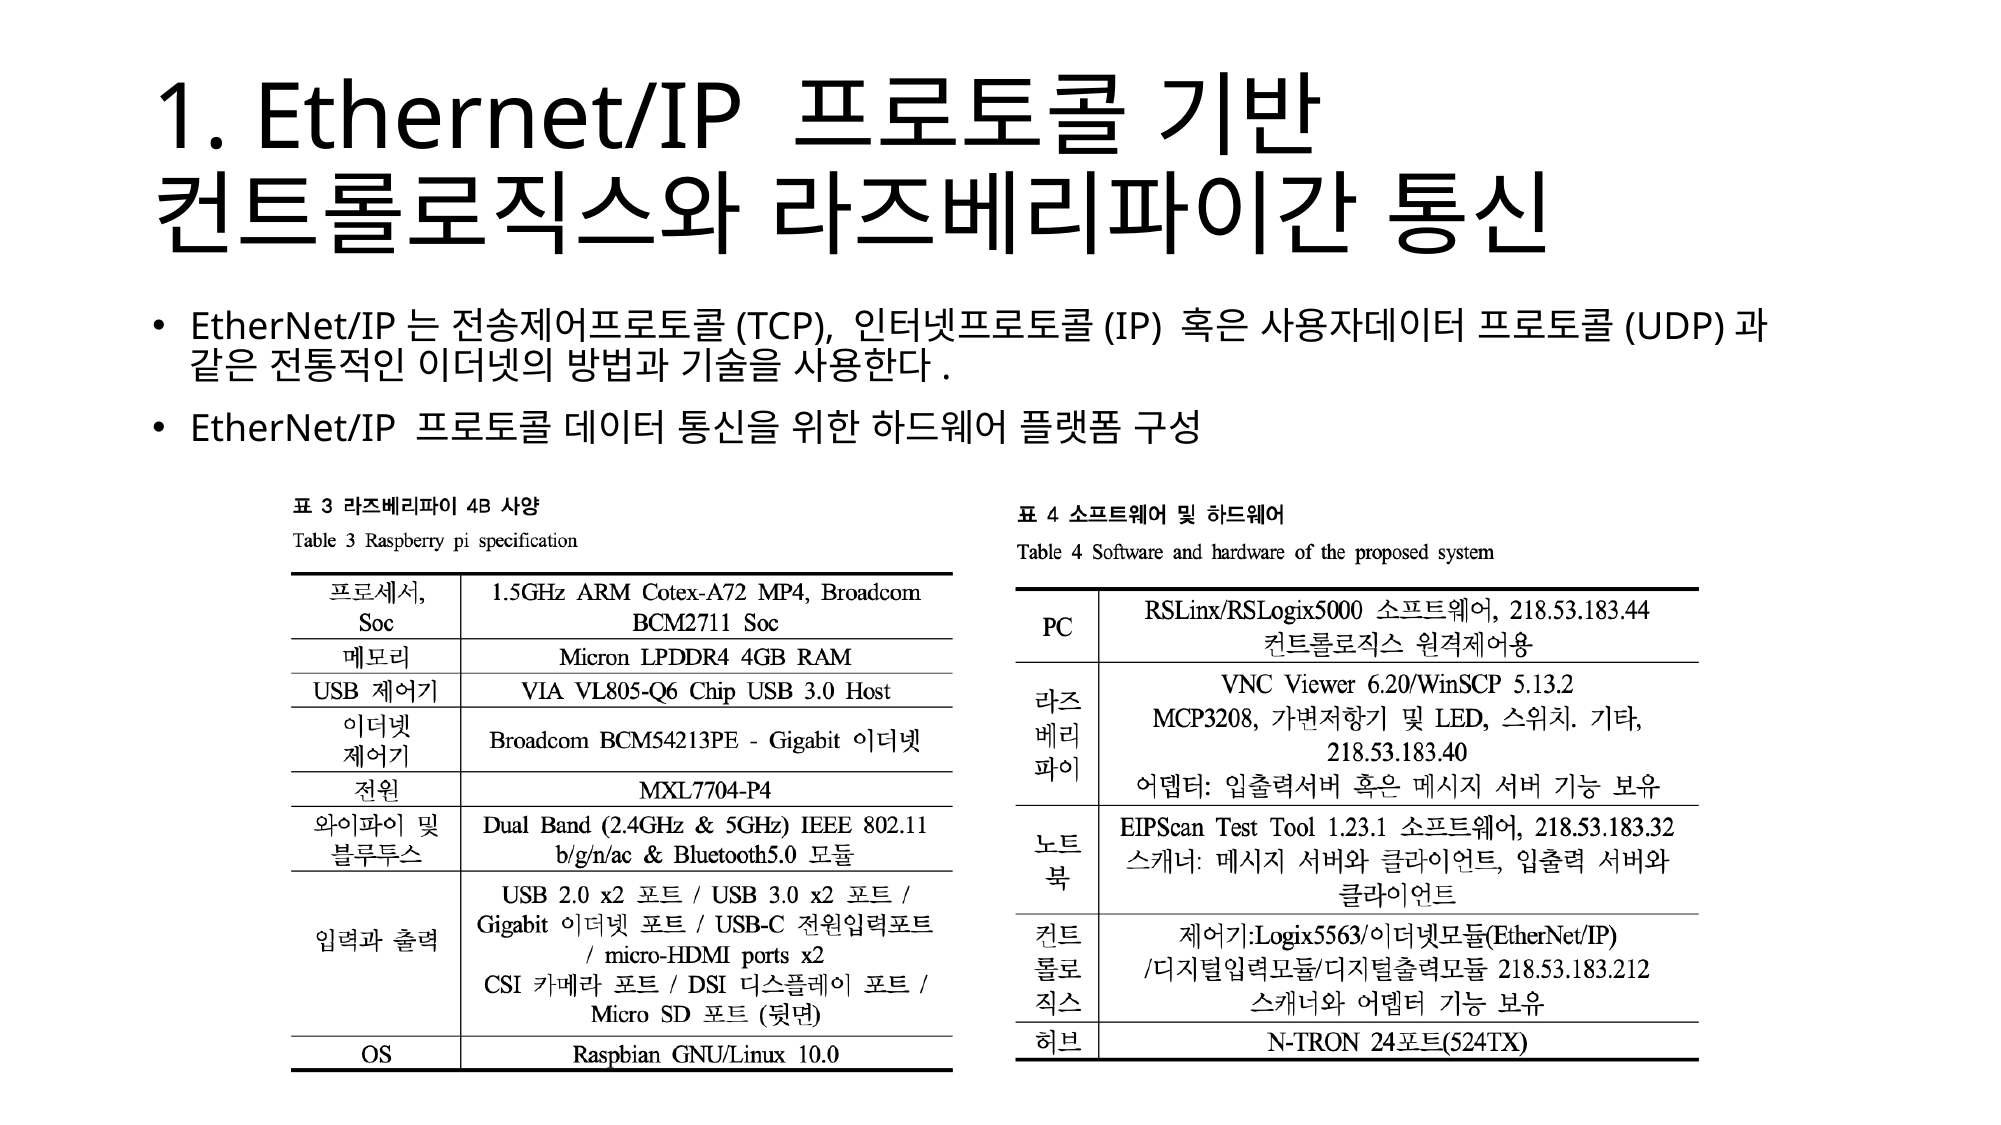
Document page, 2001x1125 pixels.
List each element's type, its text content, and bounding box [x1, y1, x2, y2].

title 1. Ethernet/IP 프로토콜 기반 컨트롤로직스와 라즈베리파이간 통신 [137, 59, 1863, 278]
picture [999, 483, 1733, 1098]
list EtherNet/IP는 전송제어프로토콜(TCP), 인터넷프로토콜(IP) 혹은 사용자데이터 프로토콜(UDP)과 같은 전통적인 이더넷의 방법과 기술을 사용한다. EtherNet/IP 프로토콜 데이터 통신을 위한 하드웨어 플랫폼 구성 [137, 299, 1863, 1014]
picture [280, 483, 998, 1100]
